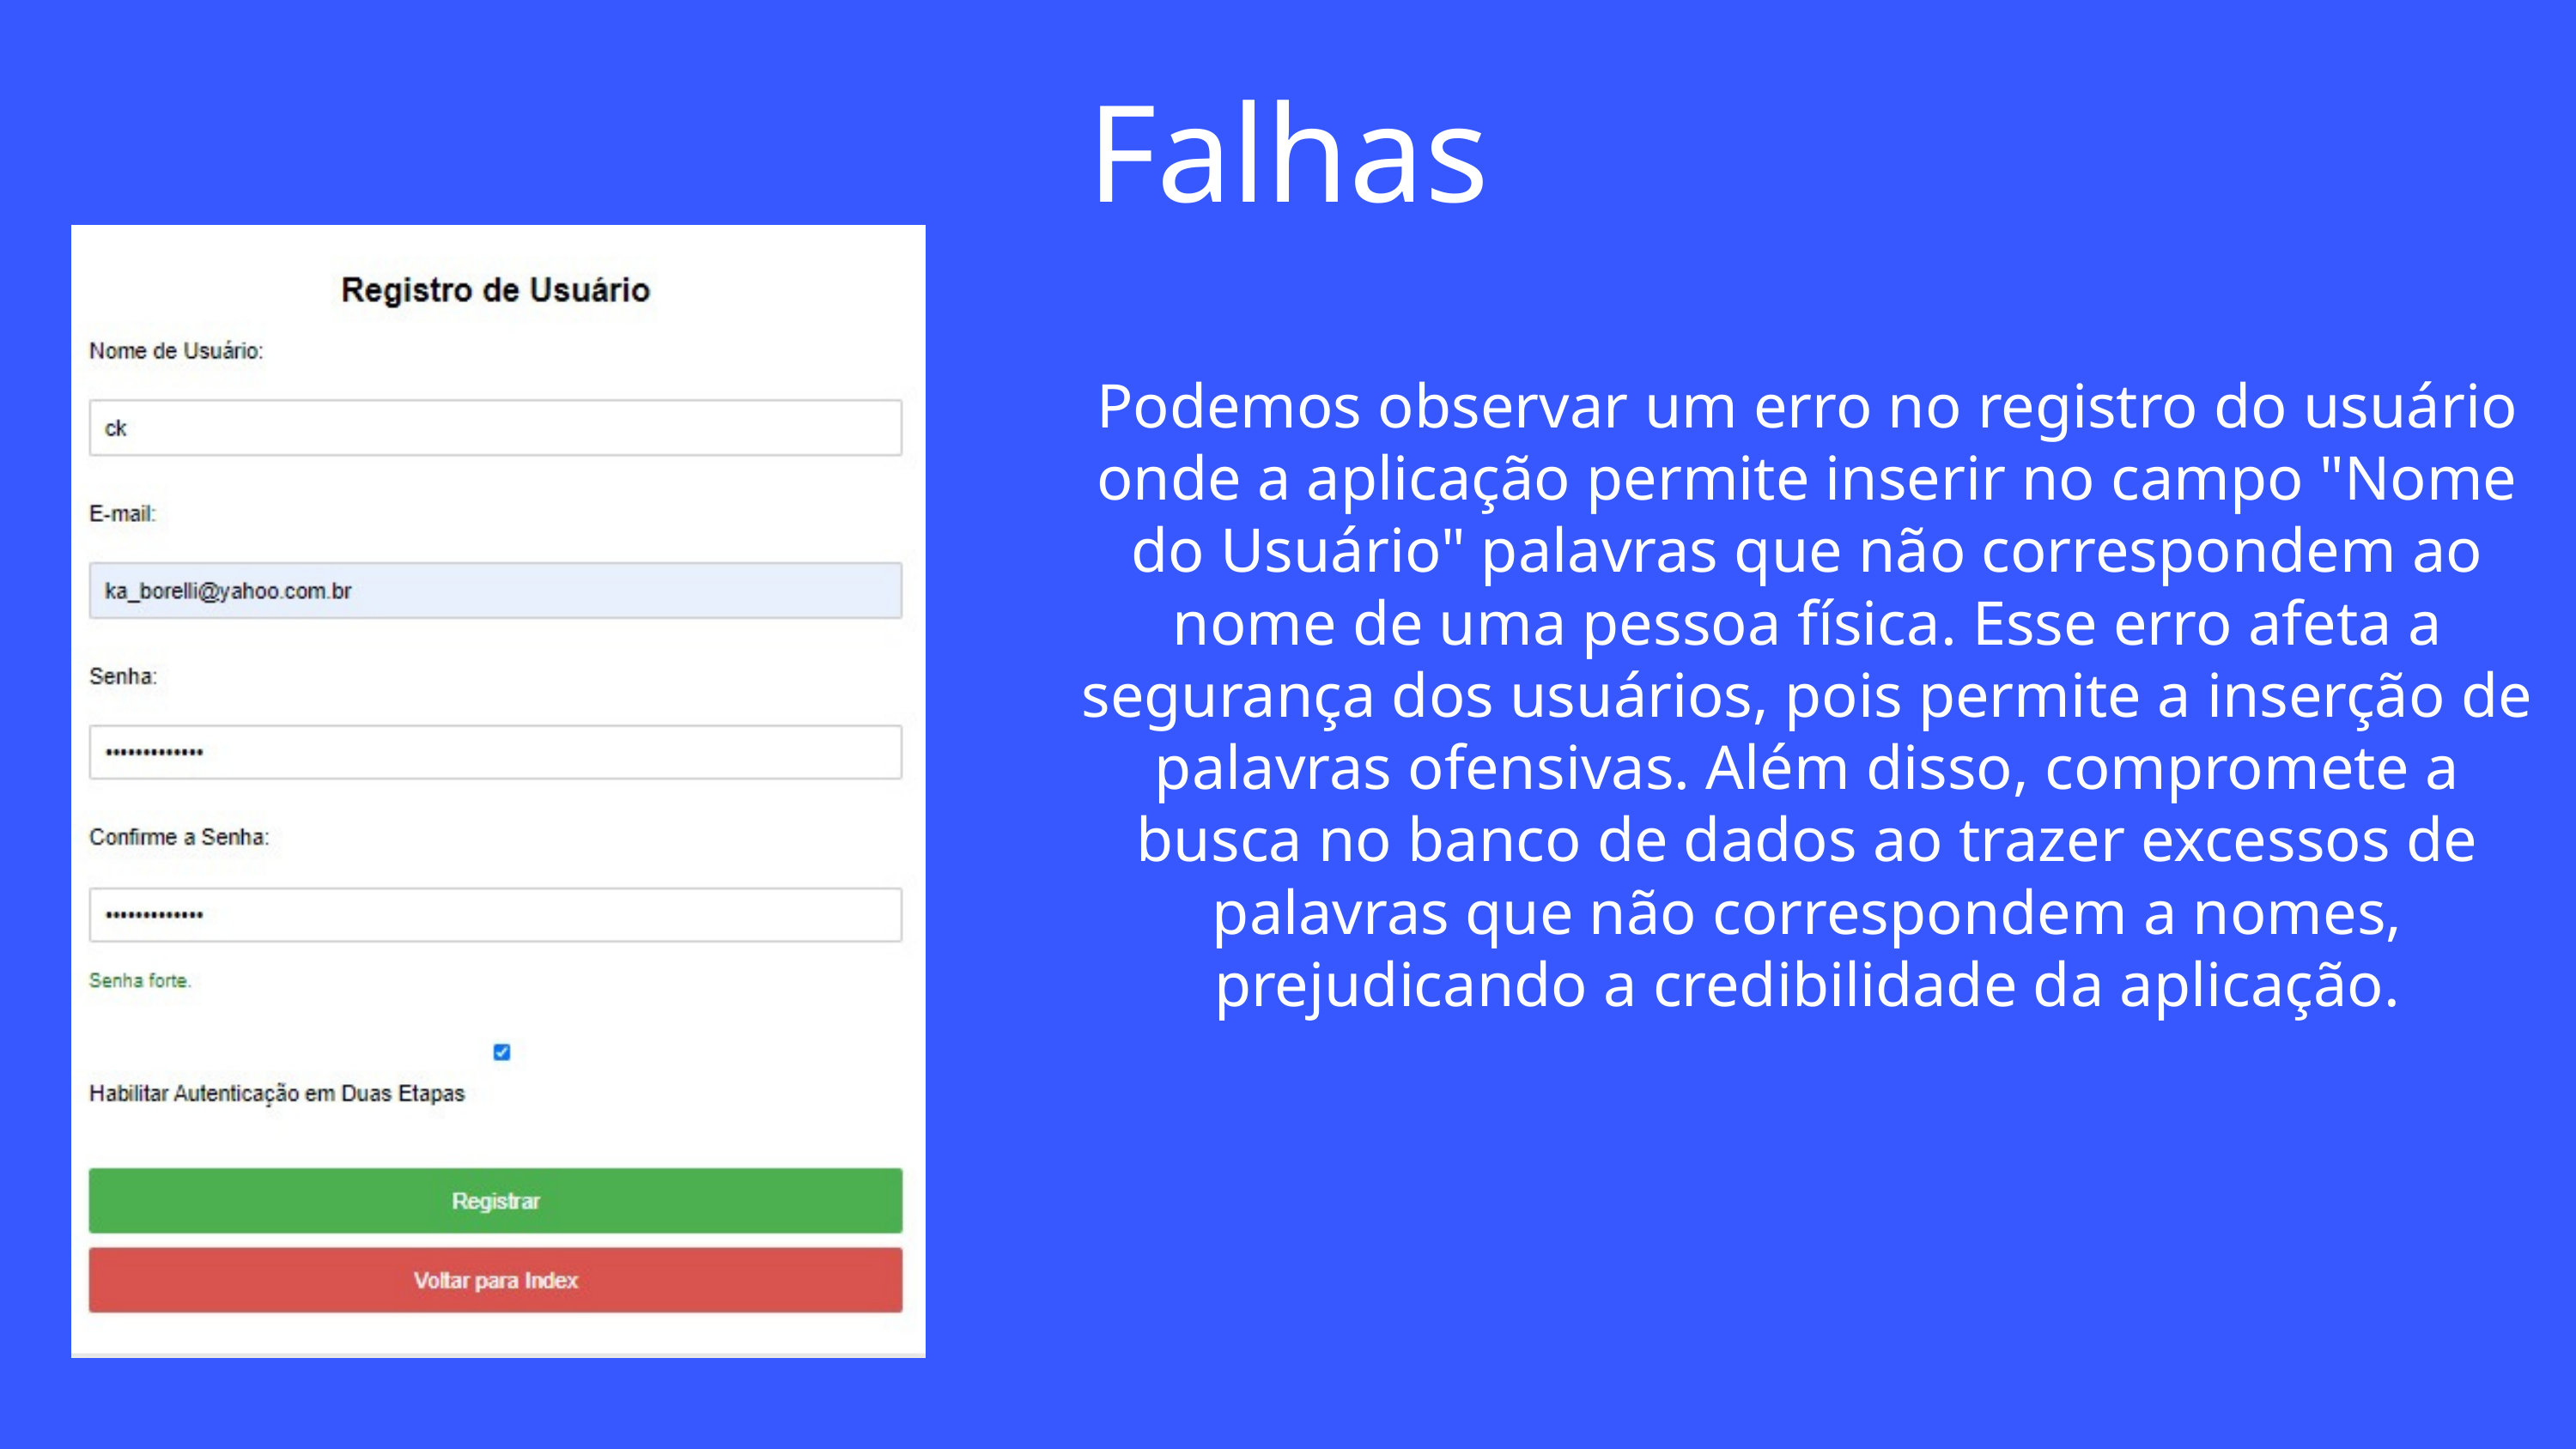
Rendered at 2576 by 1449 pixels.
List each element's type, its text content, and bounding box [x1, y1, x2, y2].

text_box [71, 225, 926, 1358]
text_box Falhas [498, 55, 2078, 230]
text_box Podemos observar um erro no registro do usuário onde a aplicação permite inserir no campo "Nome do Usuário" palavras que não correspondem ao nome de uma pessoa física. Esse erro afeta a segurança dos usuários, pois permite a inserção de palavras ofensivas. Além disso, compromete a busca no banco de dados ao trazer excessos de palavras que não correspondem a nomes, prejudicando a credibilidade da aplicação. [1068, 367, 2547, 1019]
